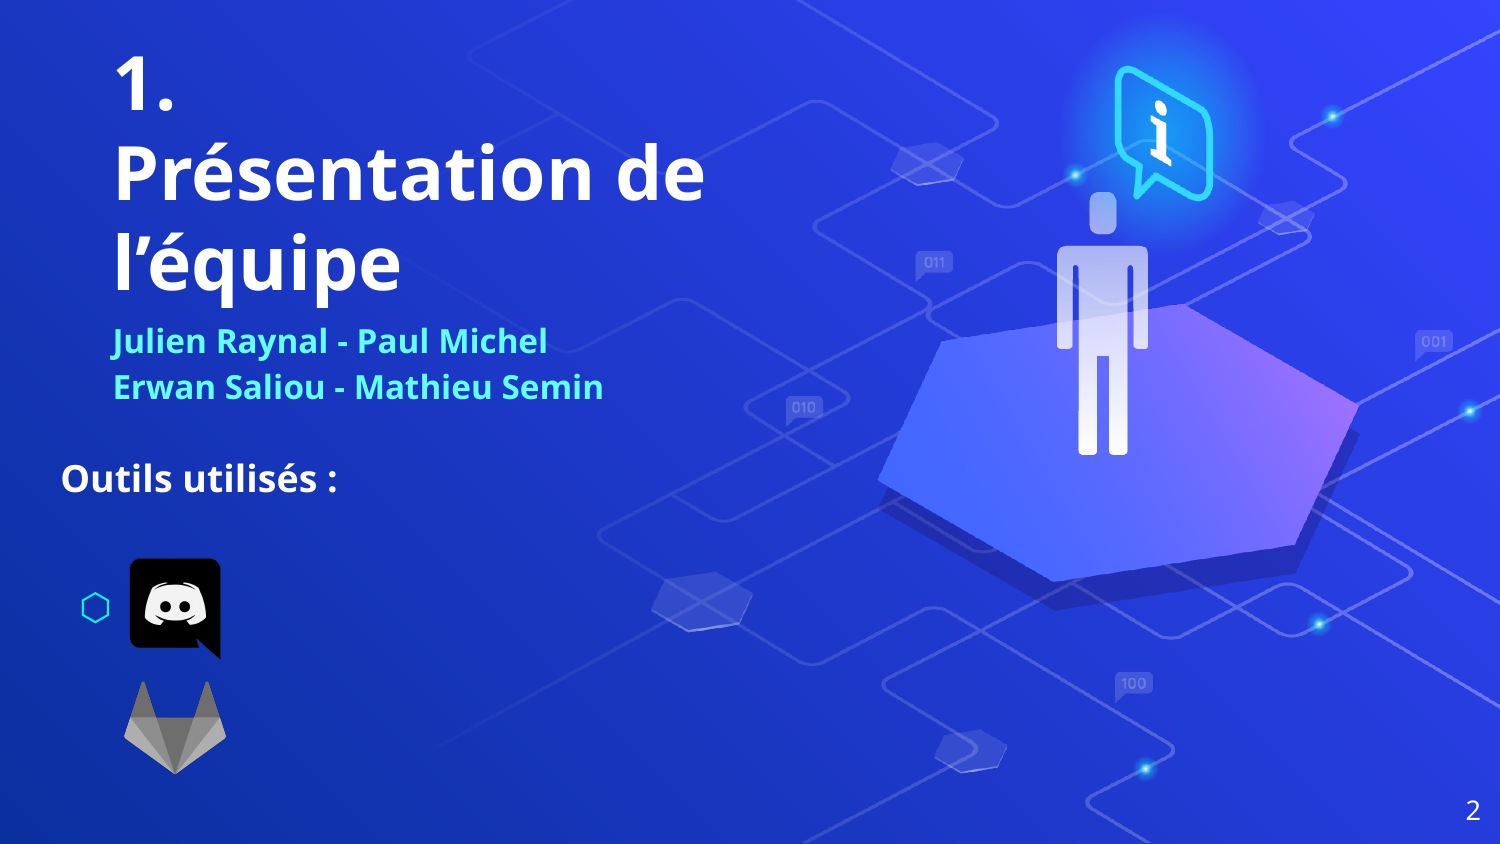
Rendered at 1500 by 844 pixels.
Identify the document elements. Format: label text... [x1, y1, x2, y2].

list Outils utilisés : Di [60, 448, 788, 844]
picture [86, 513, 280, 775]
title 1. Présentation de l’équipe [112, 115, 812, 306]
picture [0, 0, 1500, 844]
slide_number ‹#› [1391, 779, 1482, 844]
subtitle Julien Raynal - Paul Michel Erwan Saliou - Mathieu Semin [112, 314, 645, 408]
